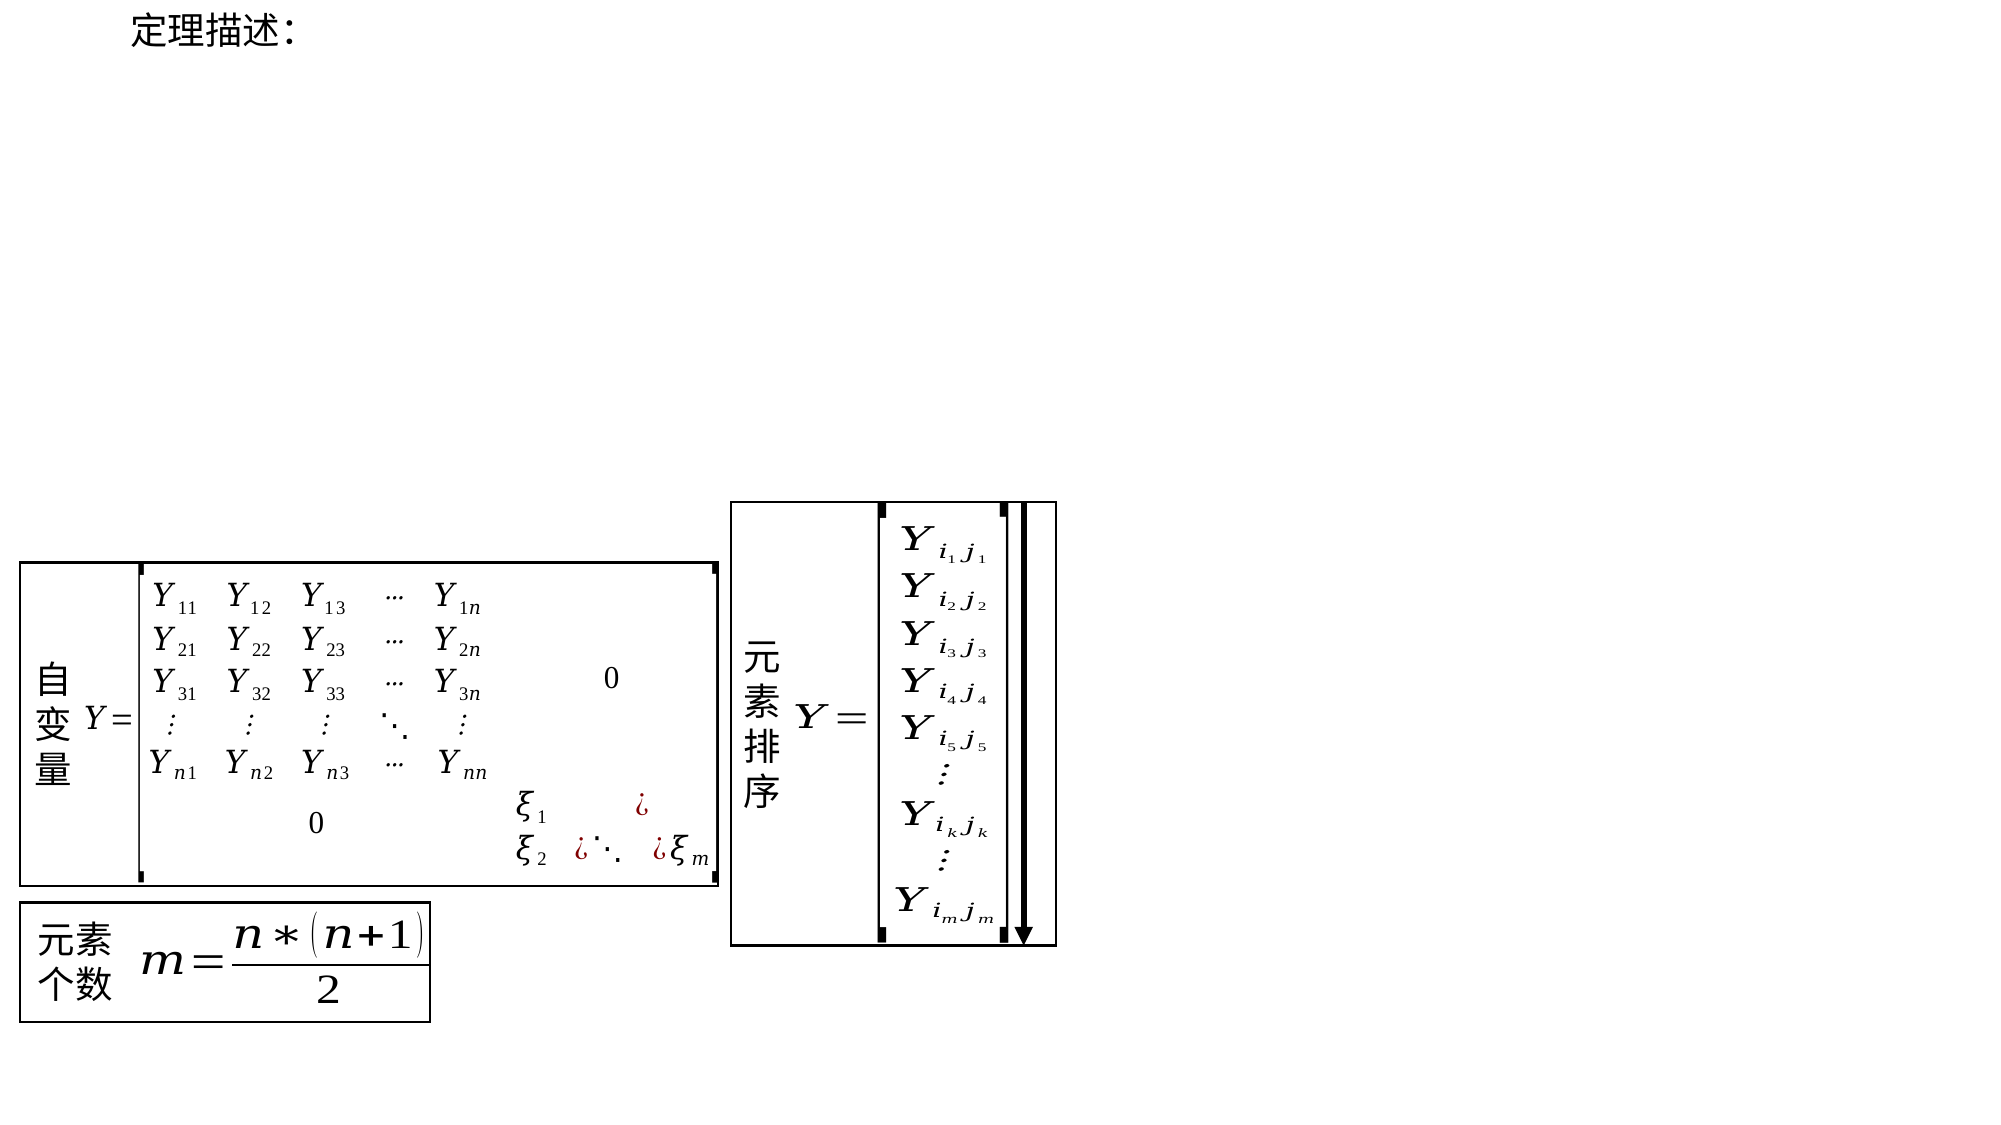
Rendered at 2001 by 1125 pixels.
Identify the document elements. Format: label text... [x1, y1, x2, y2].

text_box 定理描述： [0, 0, 448, 60]
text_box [728, 501, 1056, 946]
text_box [19, 562, 721, 887]
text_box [11, 902, 431, 1022]
